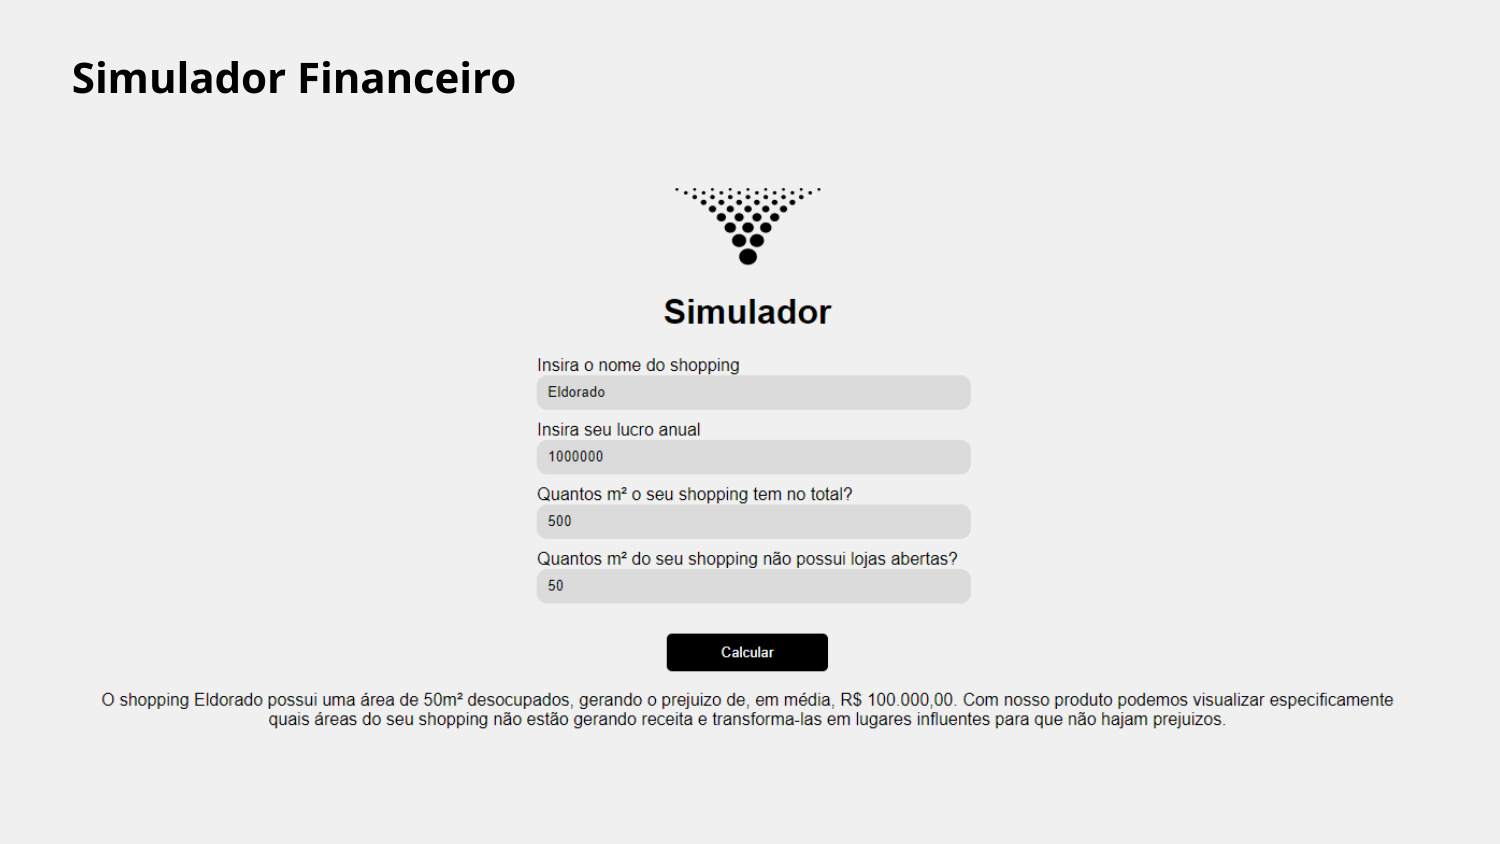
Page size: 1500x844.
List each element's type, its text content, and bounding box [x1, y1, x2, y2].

title Simulador Financeiro [56, 37, 1455, 129]
picture [37, 130, 1475, 794]
